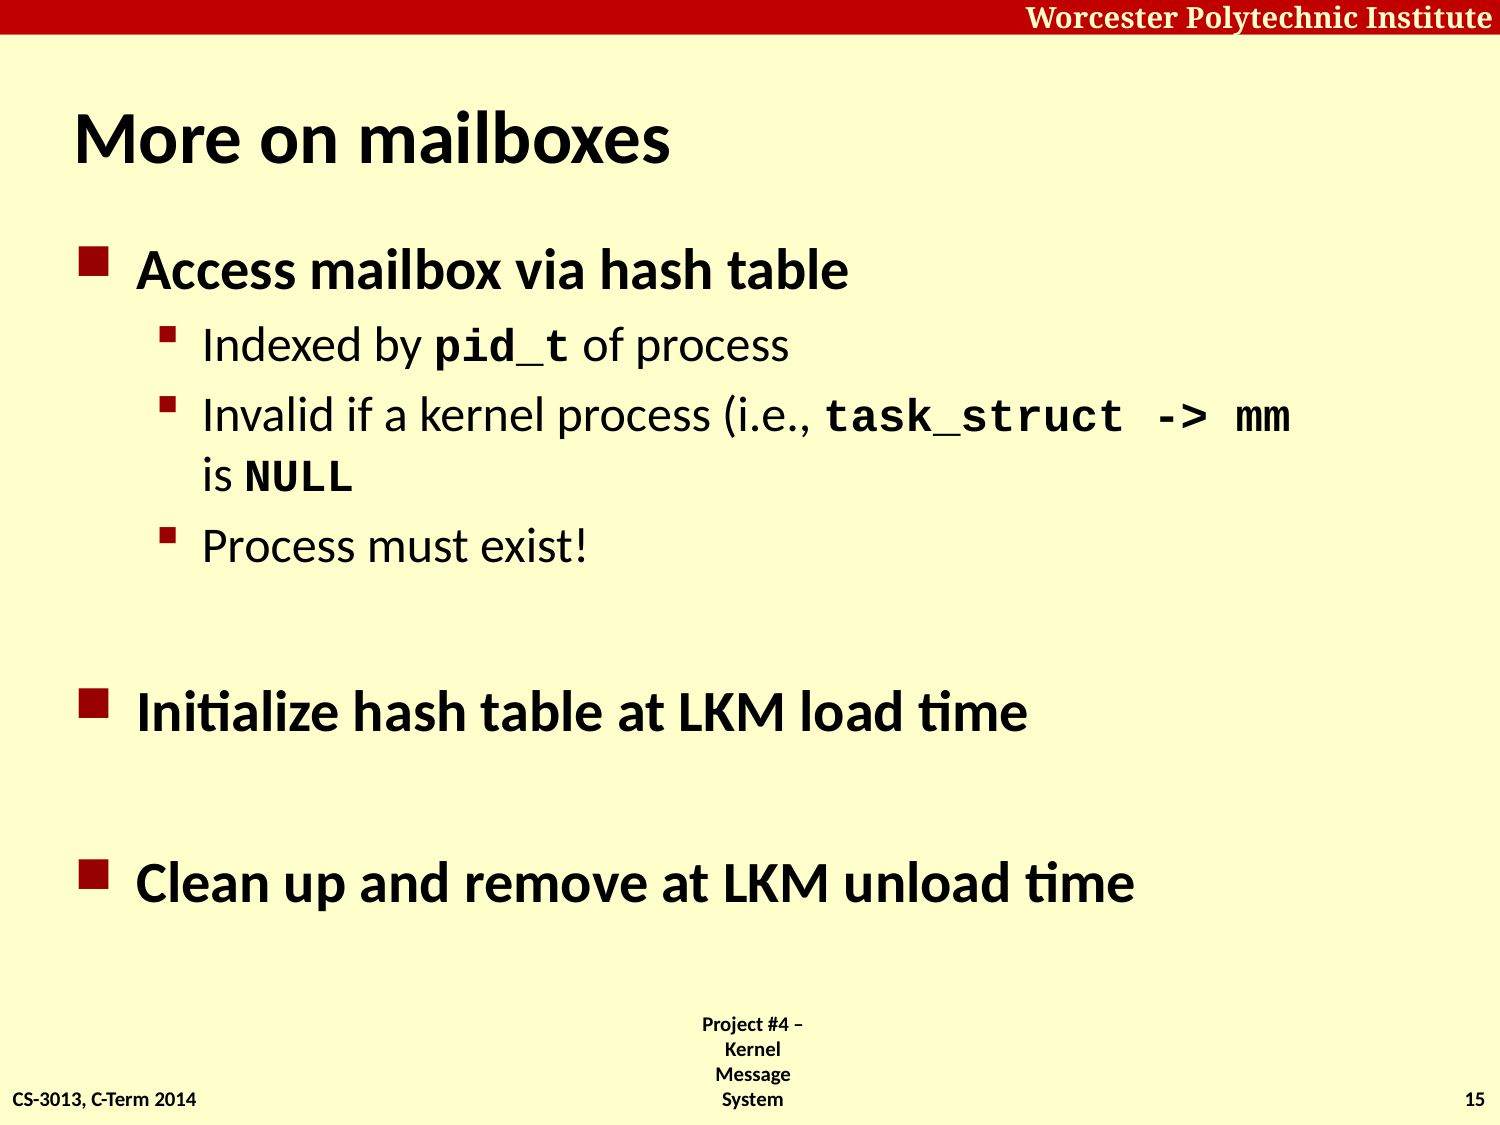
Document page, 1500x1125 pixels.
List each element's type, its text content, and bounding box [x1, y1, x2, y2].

footer Project #4 – Kernel Message System [691, 1084, 809, 1111]
title More on mailboxes [58, 71, 1305, 197]
list Access mailbox via hash table Indexed by pid_t of process Invalid if a kernel process (i.e., task_struct -> mm is NULL Process must exist! Initialize hash table at LKM load time Clean up and remove at LKM unload time [64, 223, 1361, 1040]
slide_number CS-3013, C-Term 2014 [12, 1085, 205, 1111]
slide_number 15 [1460, 1085, 1486, 1111]
